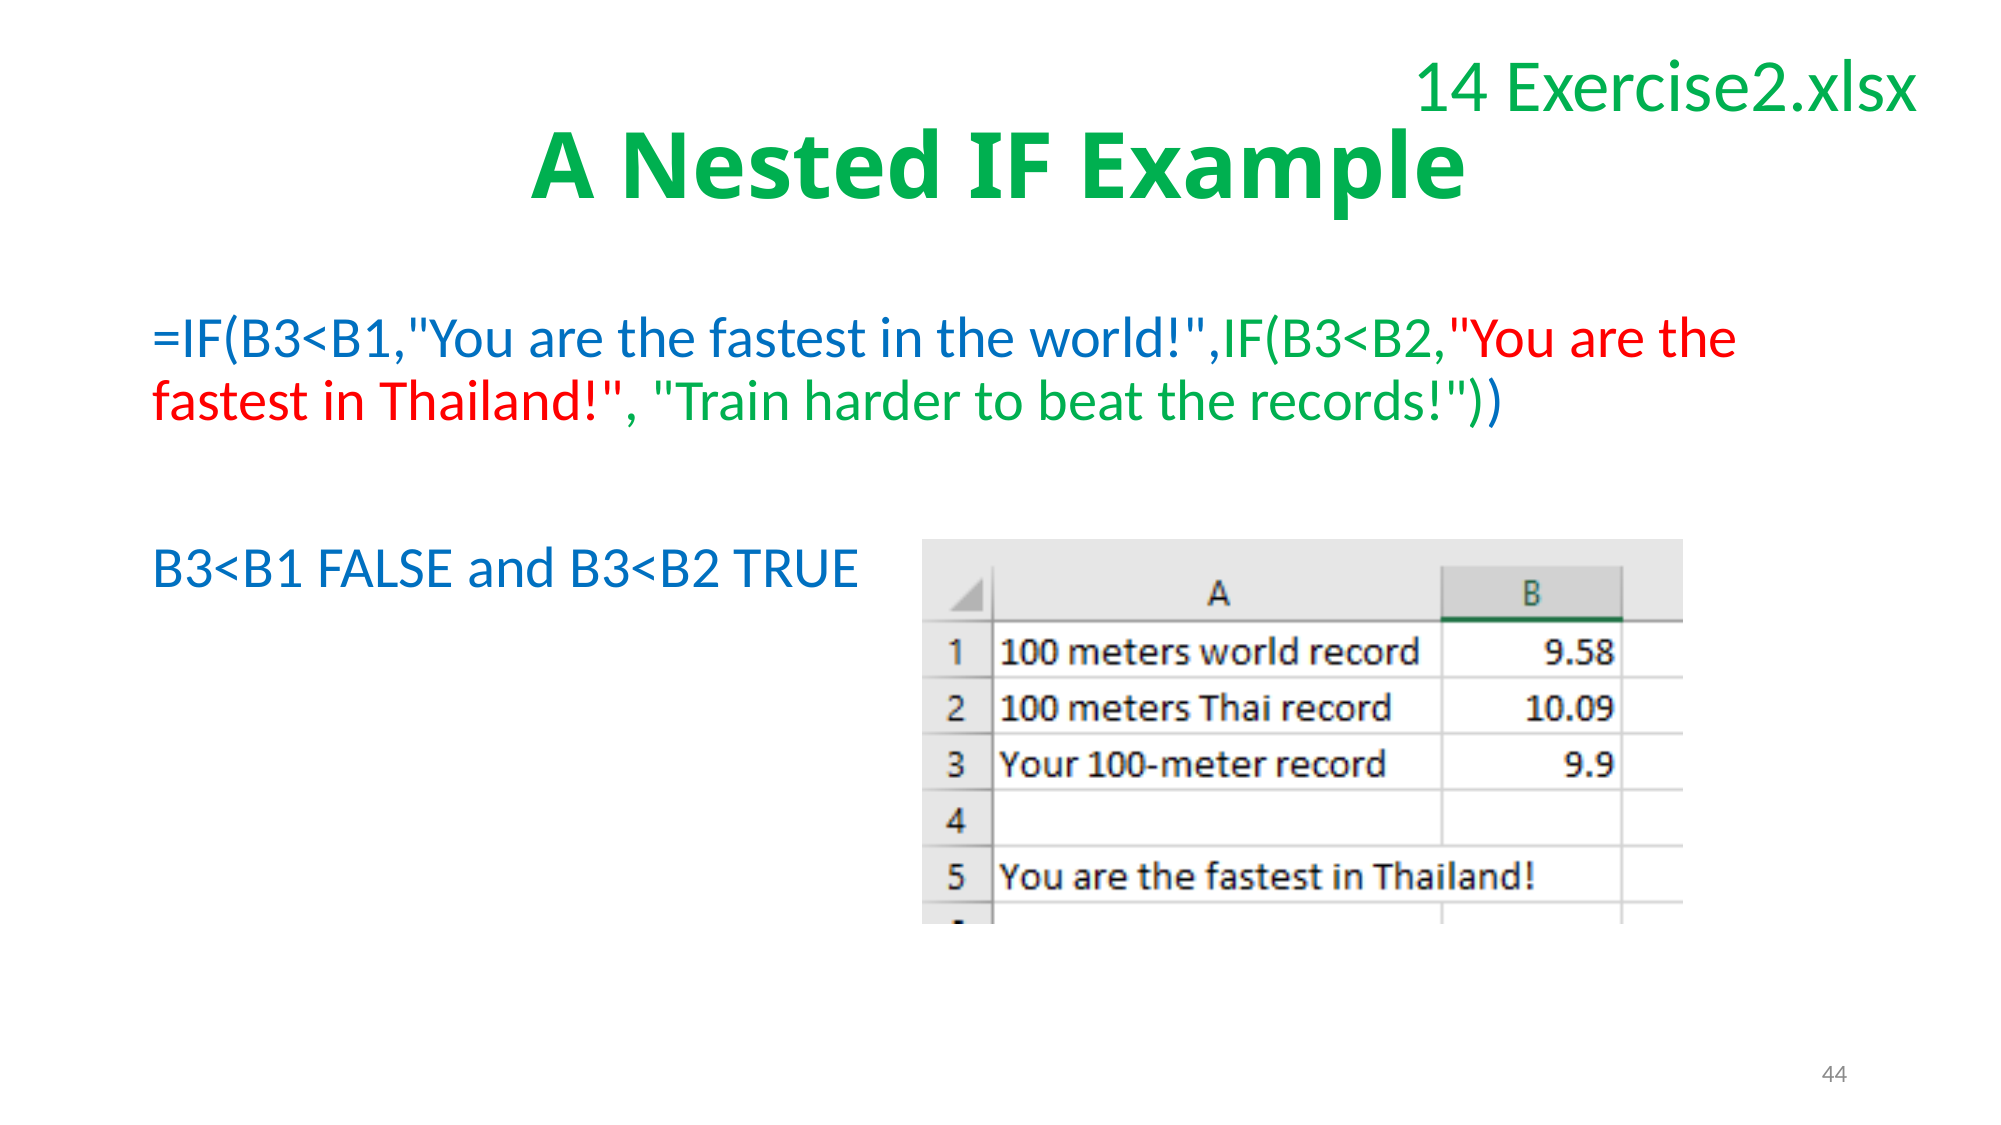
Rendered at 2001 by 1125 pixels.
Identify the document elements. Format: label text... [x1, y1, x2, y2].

list =IF(B3<B1,"You are the fastest in the world!",IF(B3<B2,"You are the fastest in Thailand!", "Train harder to beat the records!")) B3<B1 FALSE and B3<B2 TRUE [137, 299, 1863, 1014]
picture [922, 539, 1683, 924]
title A Nested IF Example [137, 59, 1863, 278]
text_box 14 Exercise2.xlsx [922, 29, 1933, 135]
slide_number 44 [1412, 1042, 1863, 1103]
